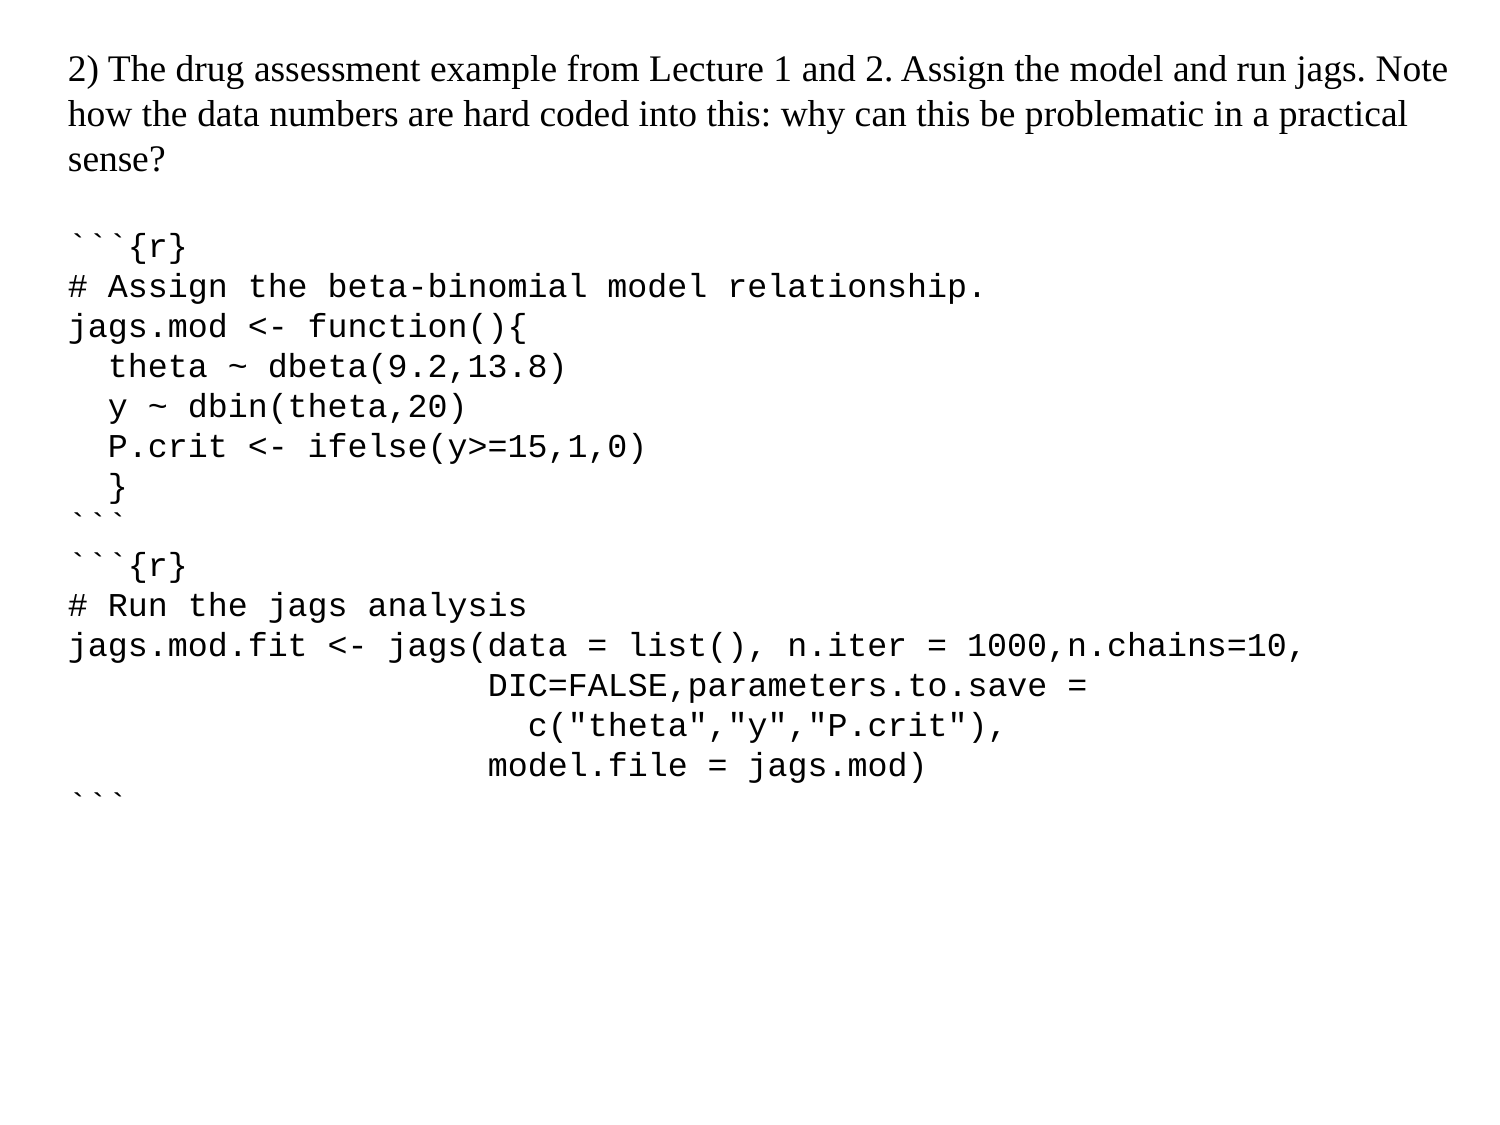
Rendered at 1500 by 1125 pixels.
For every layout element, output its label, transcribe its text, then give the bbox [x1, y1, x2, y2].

text_box 2) The drug assessment example from Lecture 1 and 2. Assign the model and run jags. Note how the data numbers are hard coded into this: why can this be problematic in a practical sense? ```{r} # Assign the beta-binomial model relationship. jags.mod <- function(){ theta ~ dbeta(9.2,13.8) y ~ dbin(theta,20) P.crit <- ifelse(y>=15,1,0) } ``` ```{r} # Run the jags analysis jags.mod.fit <- jags(data = list(), n.iter = 1000,n.chains=10, DIC=FALSE,parameters.to.save = c("theta","y","P.crit"), model.file = jags.mod) ``` [53, 36, 1471, 831]
